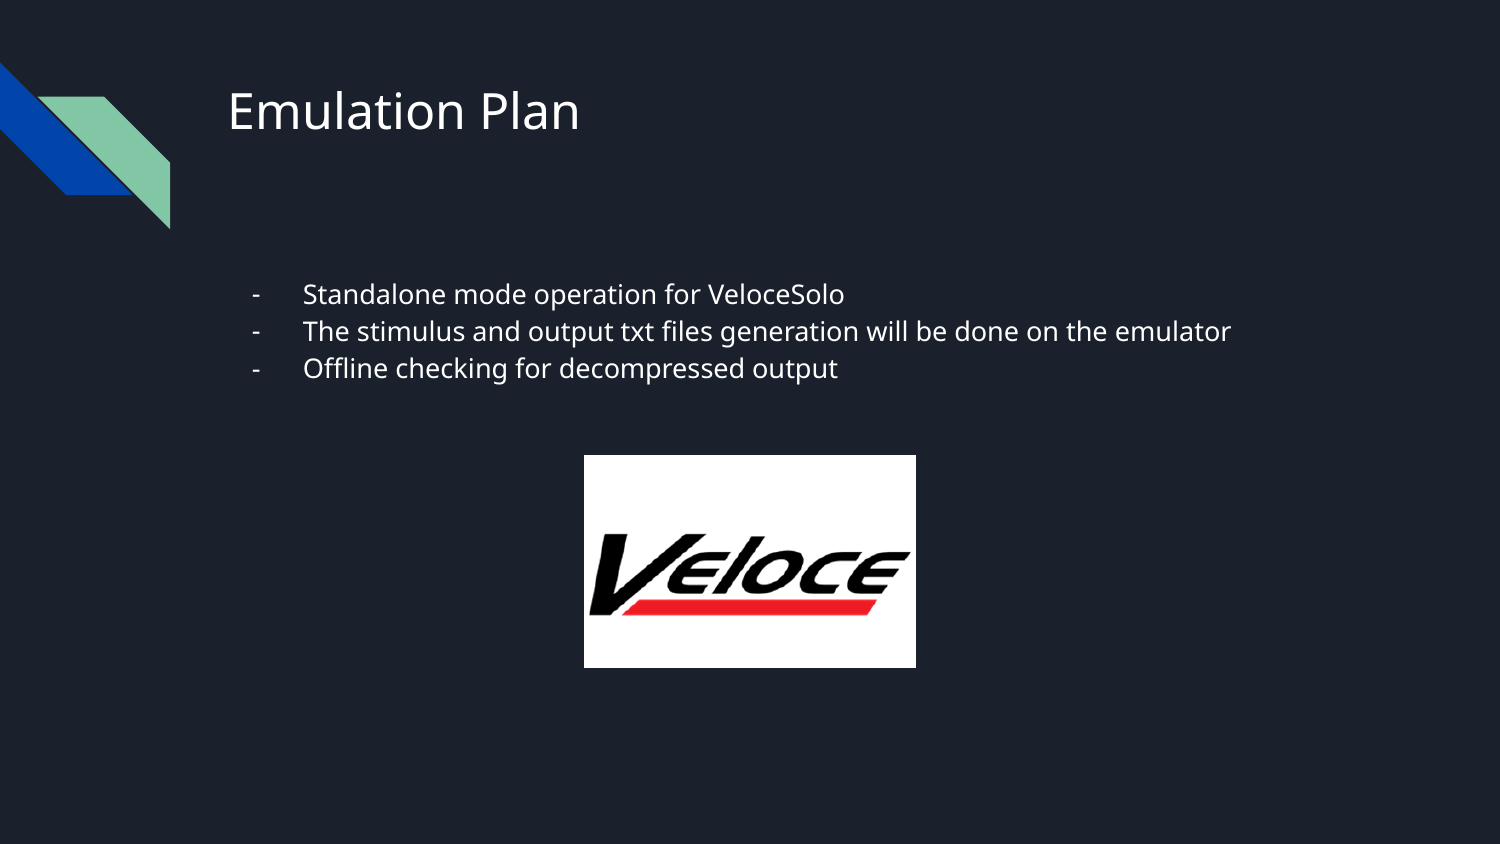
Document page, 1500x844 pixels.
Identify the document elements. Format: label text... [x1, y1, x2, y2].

list Standalone mode operation for VeloceSolo The stimulus and output txt files generation will be done on the emulator Offline checking for decompressed output [212, 257, 1368, 735]
title Emulation Plan [212, 64, 1368, 215]
picture [584, 454, 916, 668]
